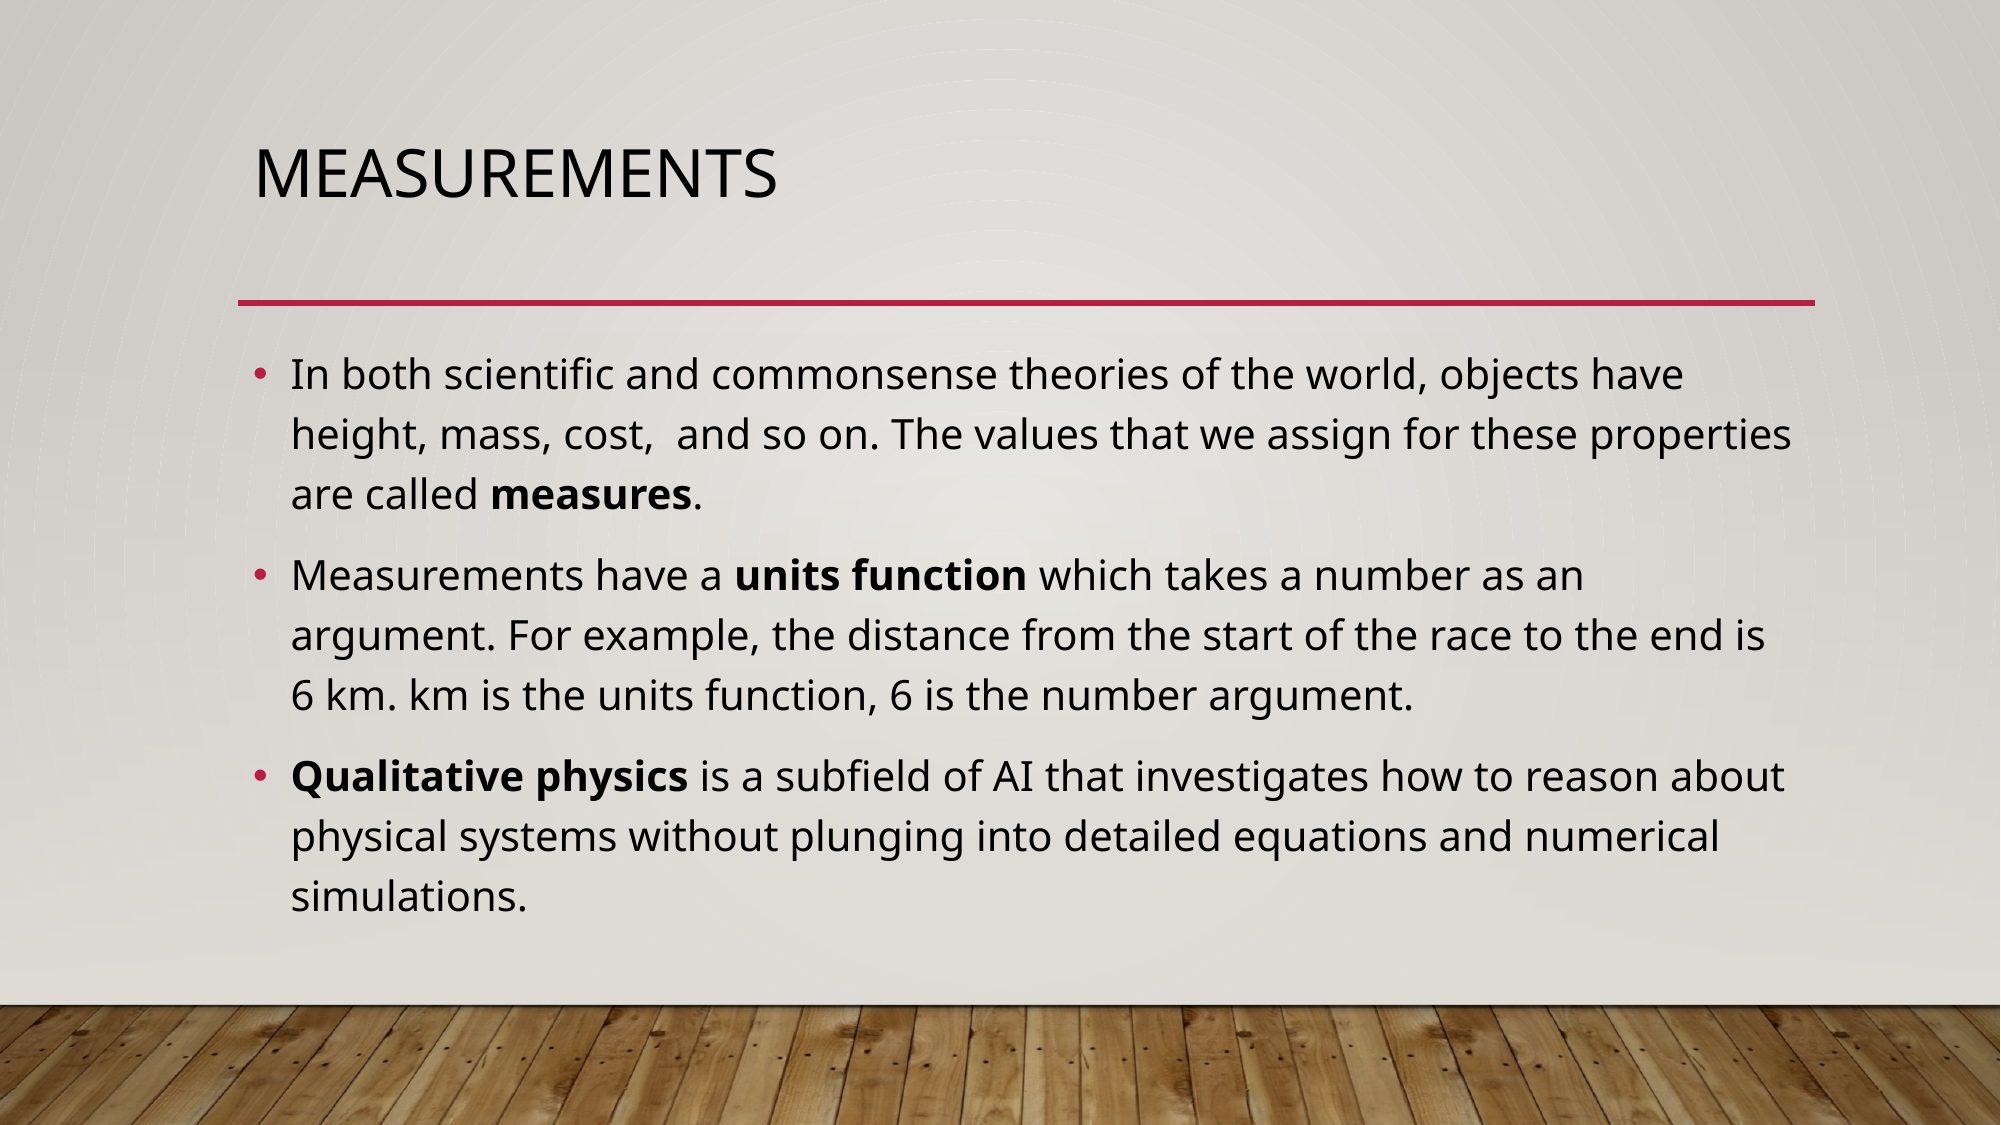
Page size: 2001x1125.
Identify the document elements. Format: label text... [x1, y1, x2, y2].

list In both scientific and commonsense theories of the world, objects have height, mass, cost, and so on. The values that we assign for these properties are called measures. Measurements have a units function which takes a number as an argument. For example, the distance from the start of the race to the end is 6 km. km is the units function, 6 is the number argument. Qualitative physics is a subfield of AI that investigates how to reason about physical systems without plunging into detailed equations and numerical simulations. [238, 330, 1814, 897]
picture [0, 1005, 2000, 1125]
title measurements [238, 131, 1814, 305]
